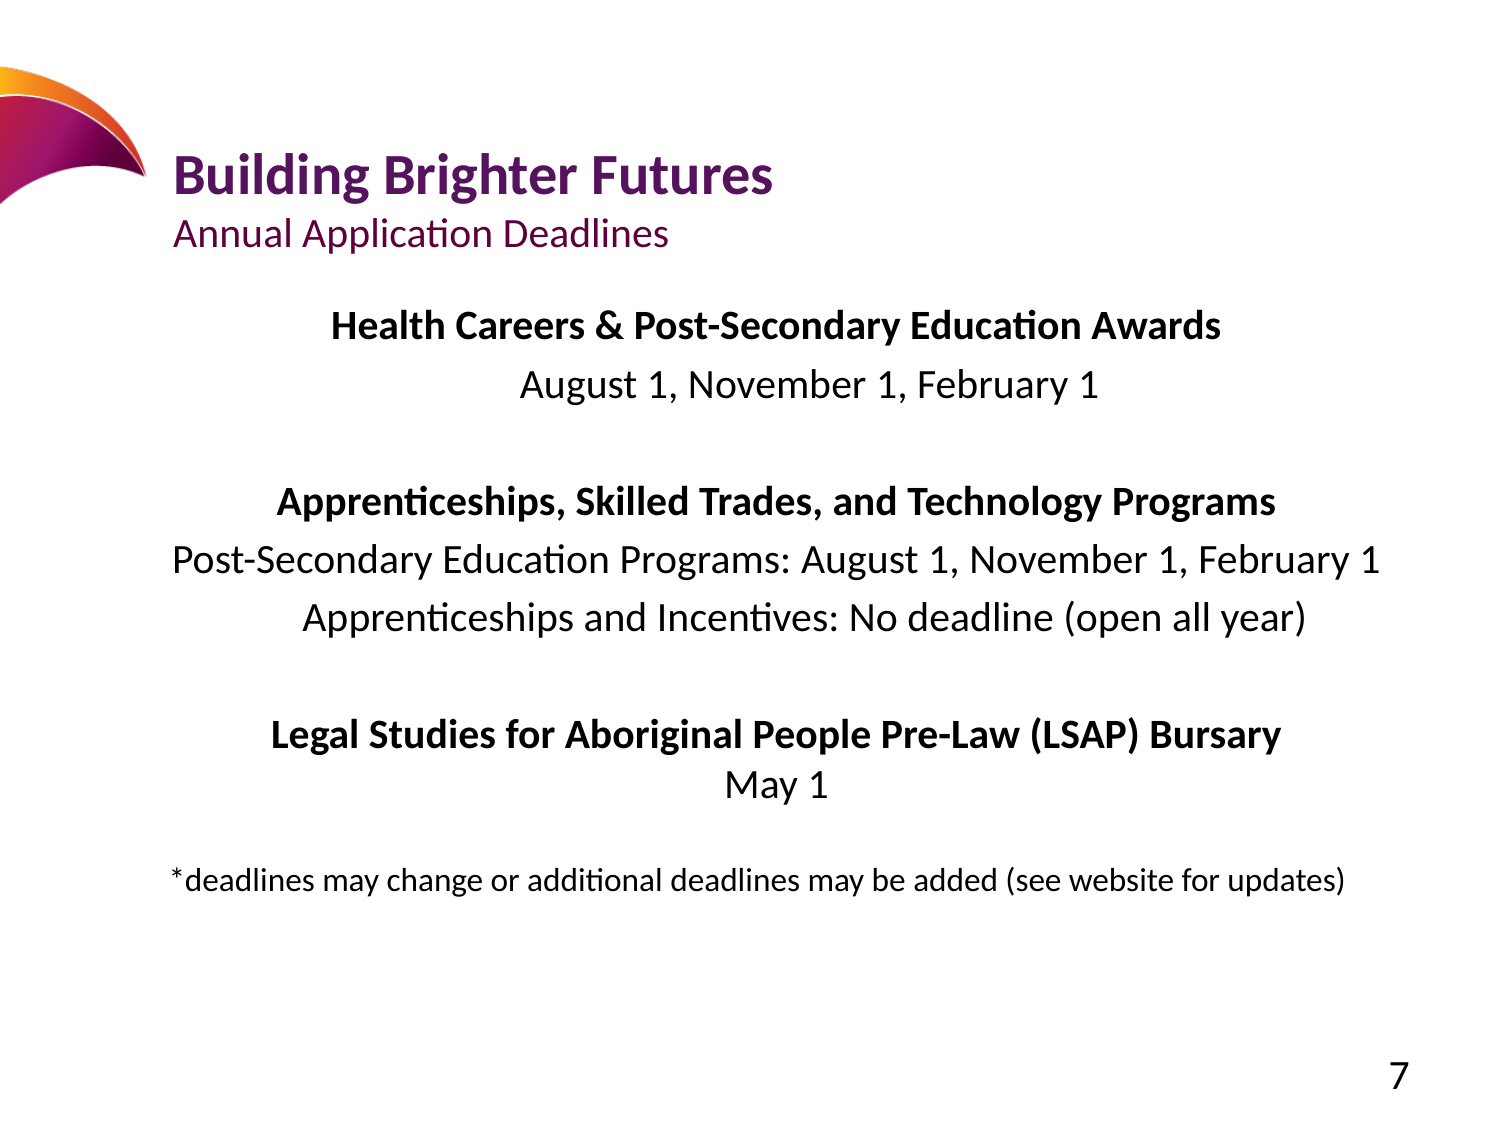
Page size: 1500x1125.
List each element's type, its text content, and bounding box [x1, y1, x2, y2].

slide_number 7 [1287, 1042, 1425, 1103]
list Health Careers & Post-Secondary Education Awards August 1, November 1, February 1 Apprenticeships, Skilled Trades, and Technology Programs Post-Secondary Education Programs: August 1, November 1, February 1 Apprenticeships and Incentives: No deadline (open all year) Legal Studies for Aboriginal People Pre-Law (LSAP) Bursary May 1 *deadlines may change or additional deadlines may be added (see website for updates) [153, 290, 1400, 846]
picture [0, 62, 263, 215]
title Building Brighter Futures Annual Application Deadlines [158, 125, 1500, 268]
